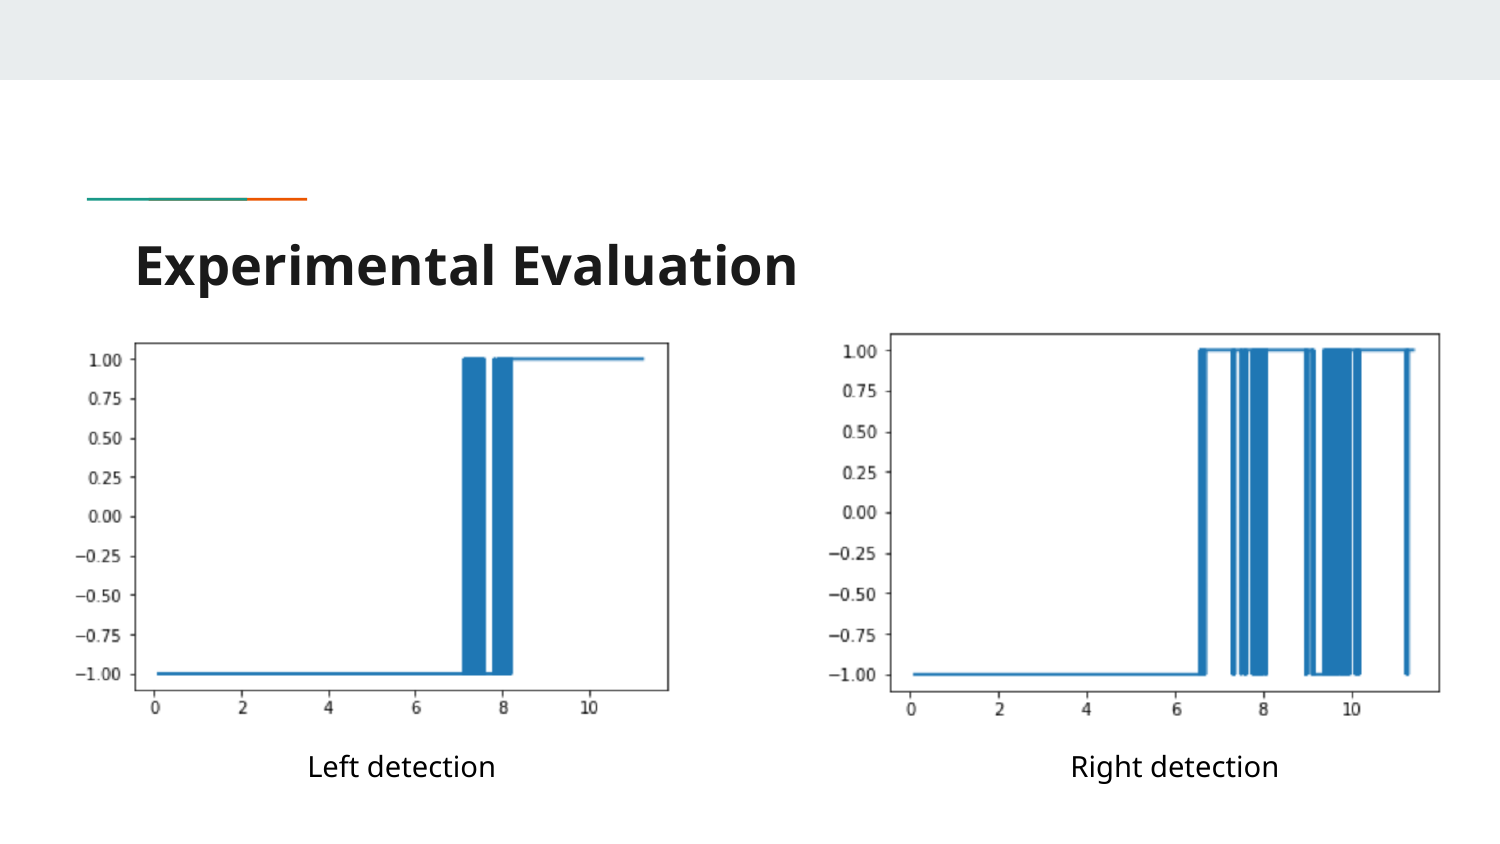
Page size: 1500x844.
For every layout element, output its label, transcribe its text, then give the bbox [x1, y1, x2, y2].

text_box Left detection [292, 733, 750, 785]
picture [815, 319, 1476, 734]
picture [52, 327, 713, 726]
title Experimental Evaluation [119, 216, 1381, 305]
text_box Right detection [1055, 733, 1500, 785]
